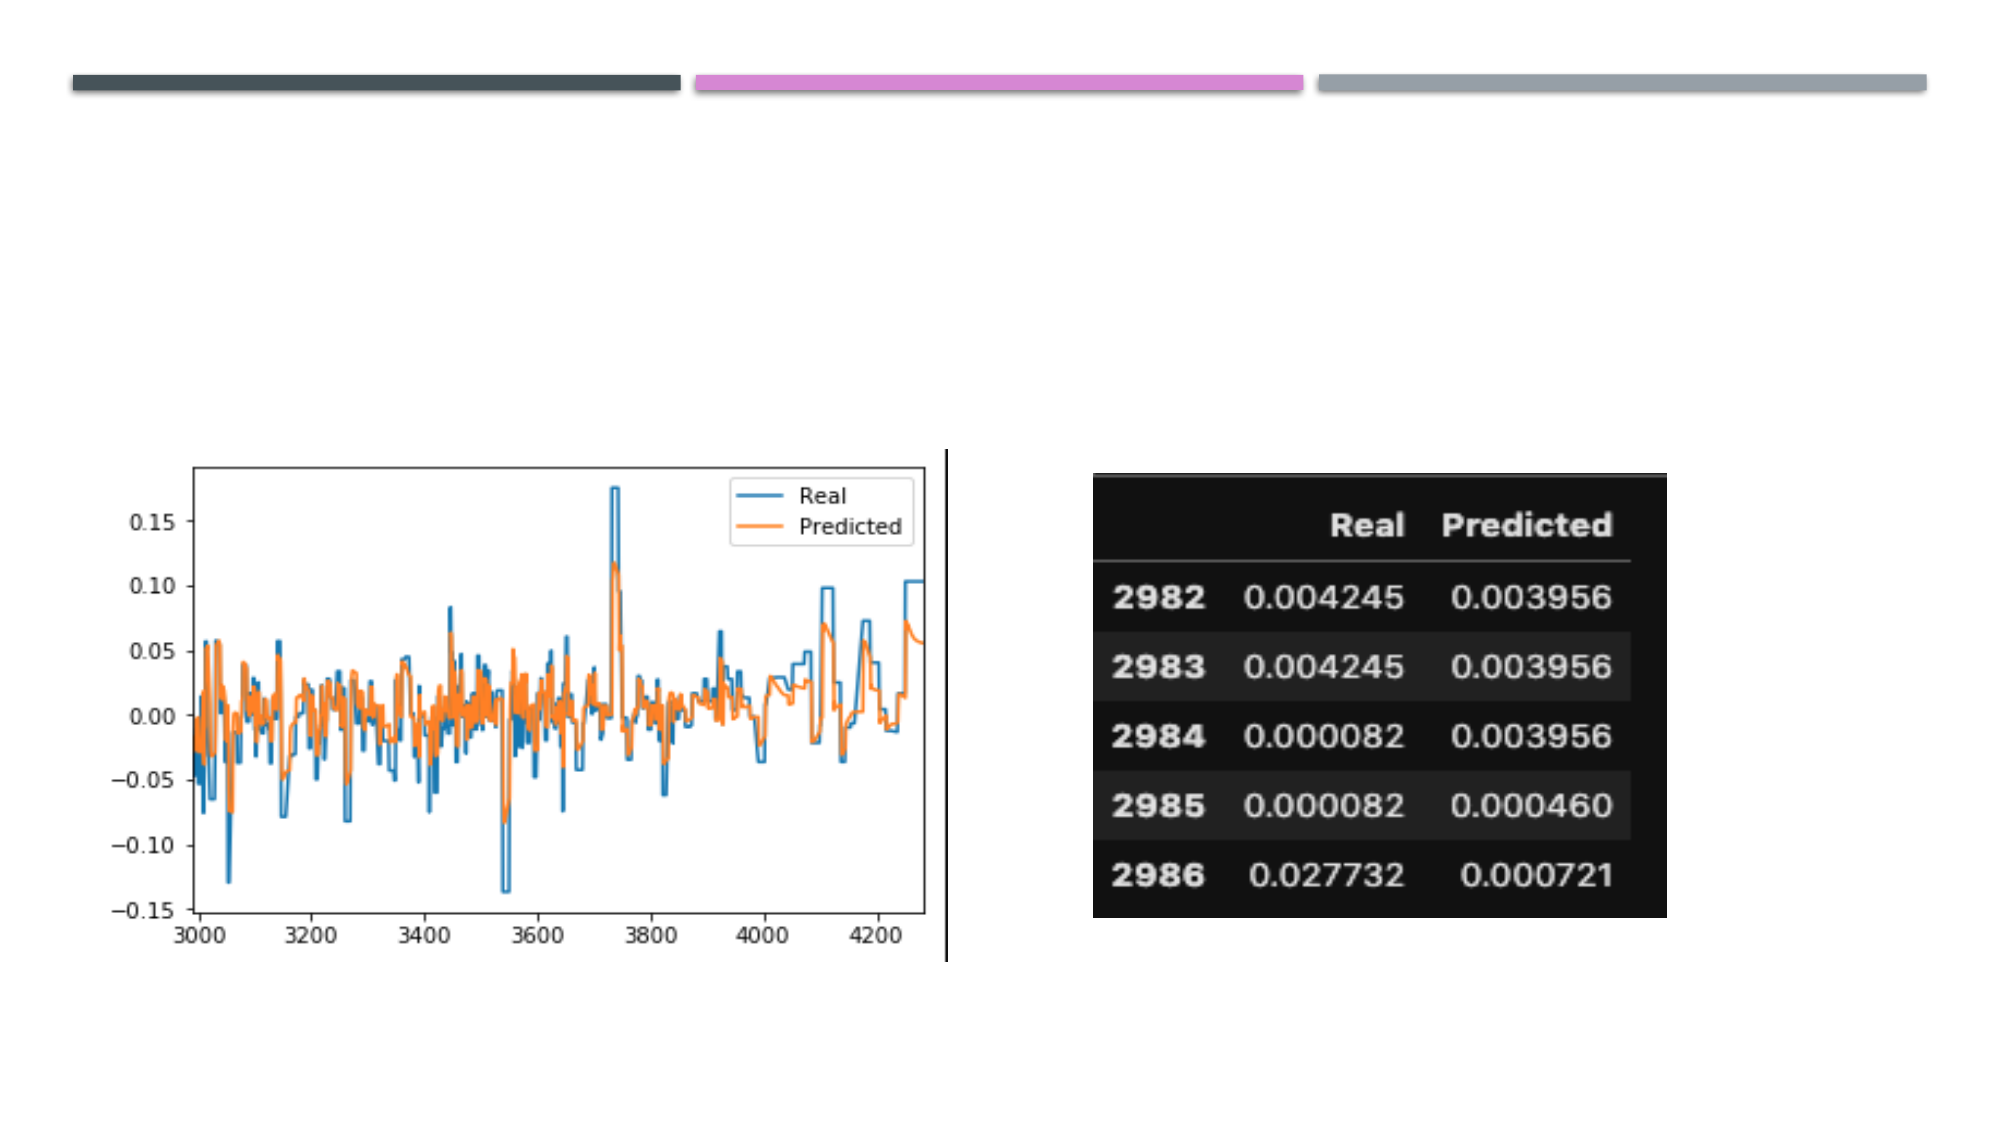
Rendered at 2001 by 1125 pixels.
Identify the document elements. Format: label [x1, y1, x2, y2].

list [94, 449, 948, 962]
list [1093, 472, 1668, 919]
